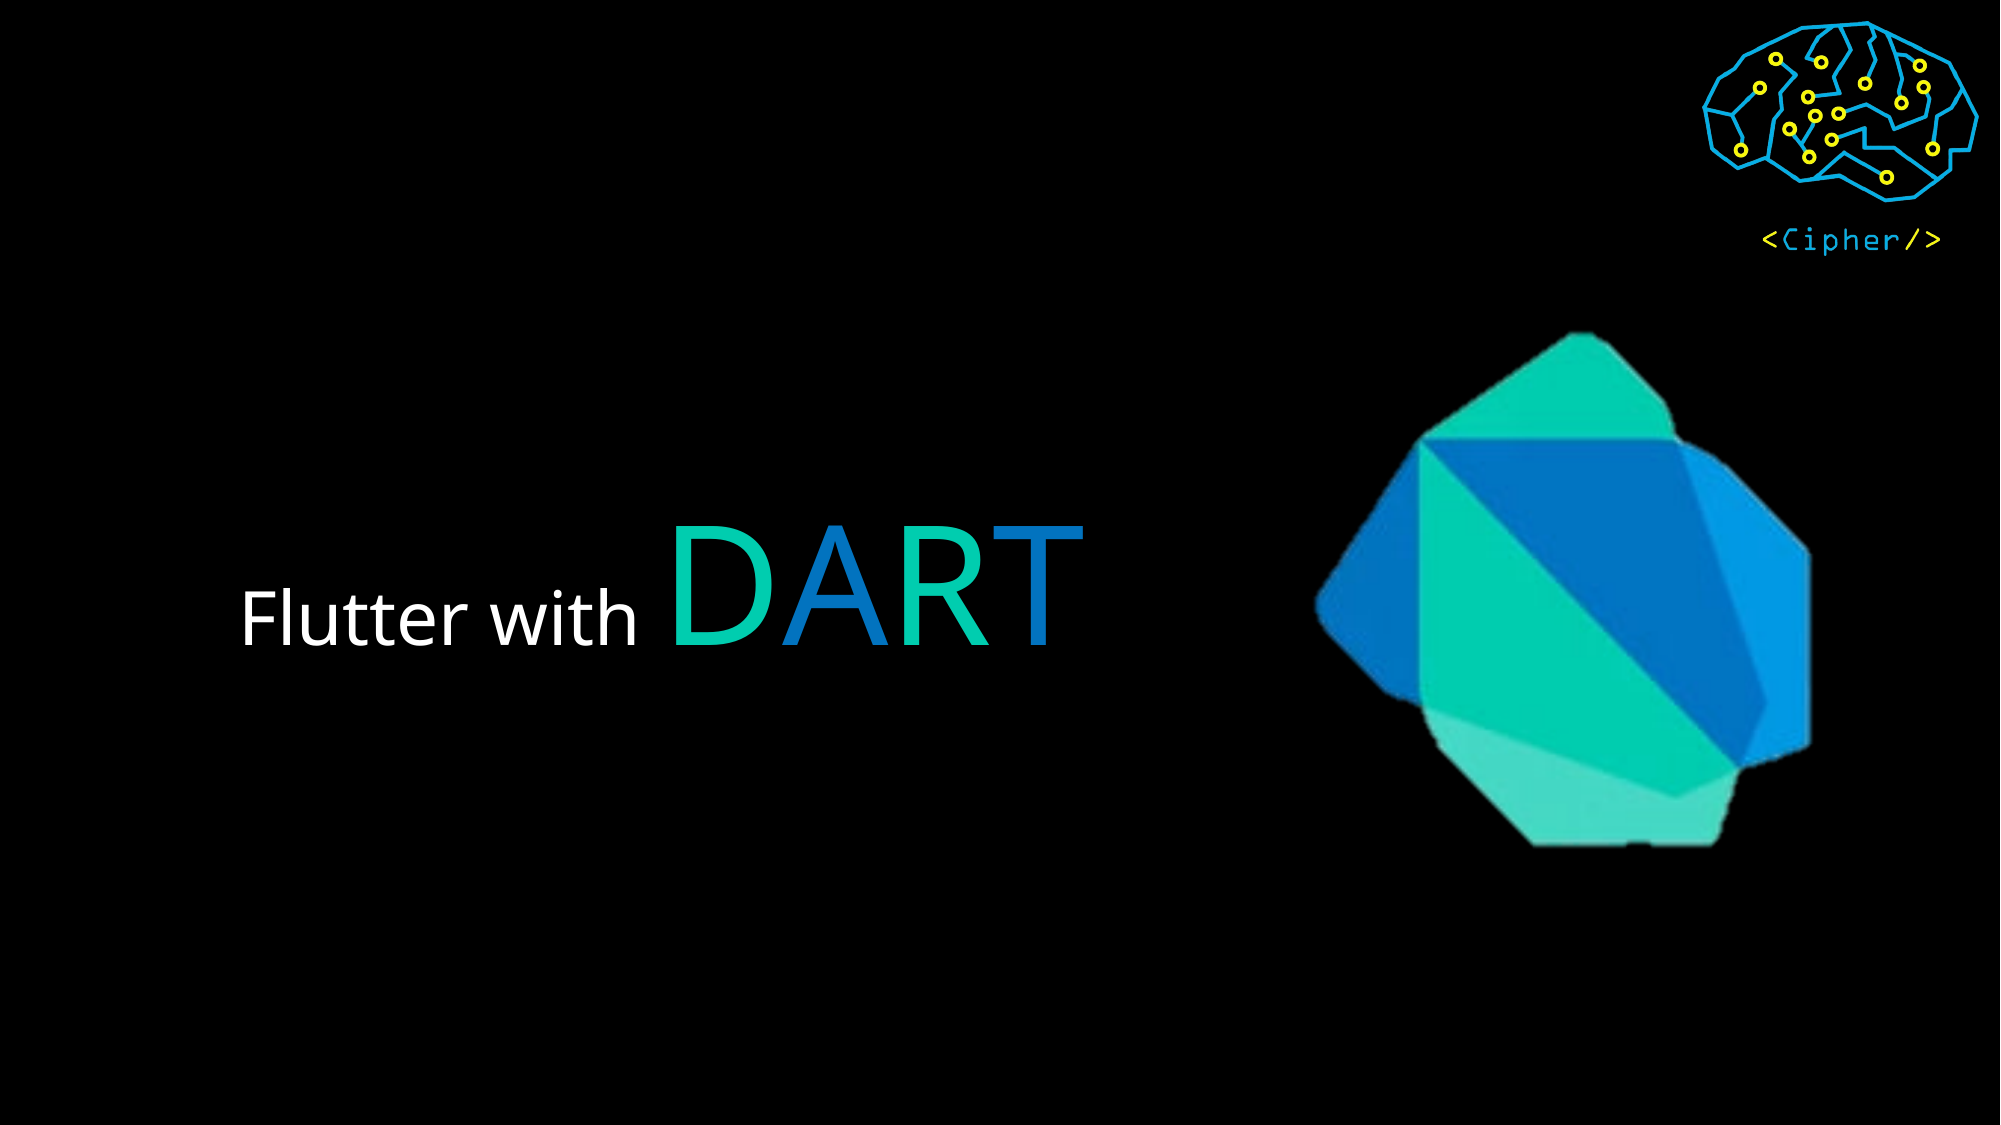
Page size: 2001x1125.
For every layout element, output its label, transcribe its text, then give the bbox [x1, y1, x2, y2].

picture [1708, 26, 1974, 198]
picture [1292, 317, 1841, 869]
text_box Flutter with DART [225, 471, 1099, 687]
picture [1827, 237, 1834, 247]
picture [1702, 21, 1861, 105]
picture [1702, 109, 1979, 256]
picture [1870, 21, 1979, 114]
